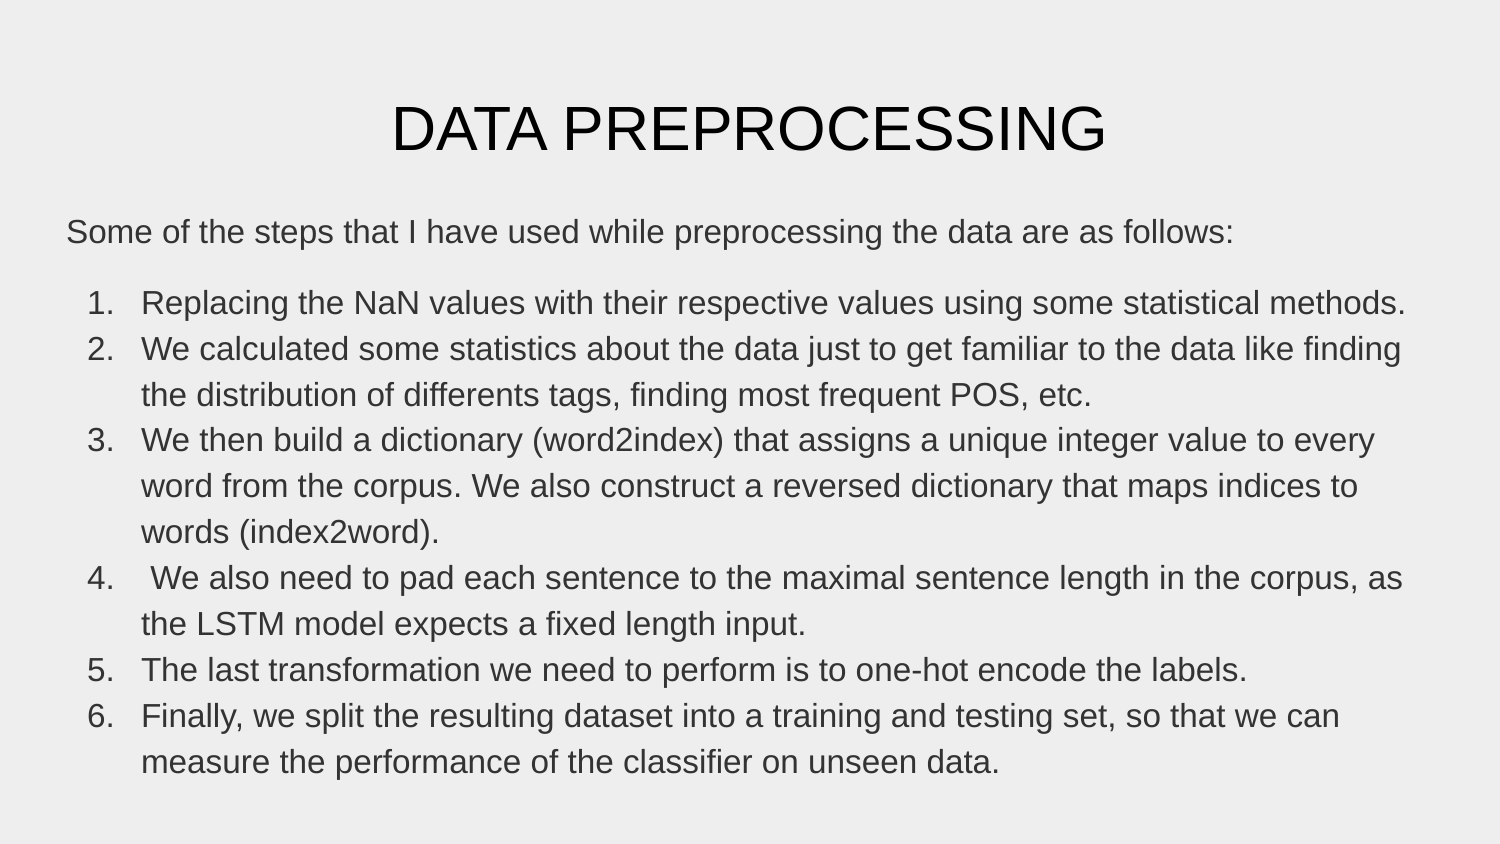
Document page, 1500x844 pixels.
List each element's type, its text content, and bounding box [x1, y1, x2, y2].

title DATA PREPROCESSING [51, 72, 1449, 167]
list Some of the steps that I have used while preprocessing the data are as follows: Replacing the NaN values with their respective values using some statistical methods. We calculated some statistics about the data just to get familiar to the data like finding the distribution of differents tags, finding most frequent POS, etc. We then build a dictionary (word2index) that assigns a unique integer value to every word from the corpus. We also construct a reversed dictionary that maps indices to words (index2word). We also need to pad each sentence to the maximal sentence length in the corpus, as the LSTM model expects a fixed length input. The last transformation we need to perform is to one-hot encode the labels. Finally, we split the resulting dataset into a training and testing set, so that we can measure the performance of the classifier on unseen data. [51, 189, 1449, 830]
